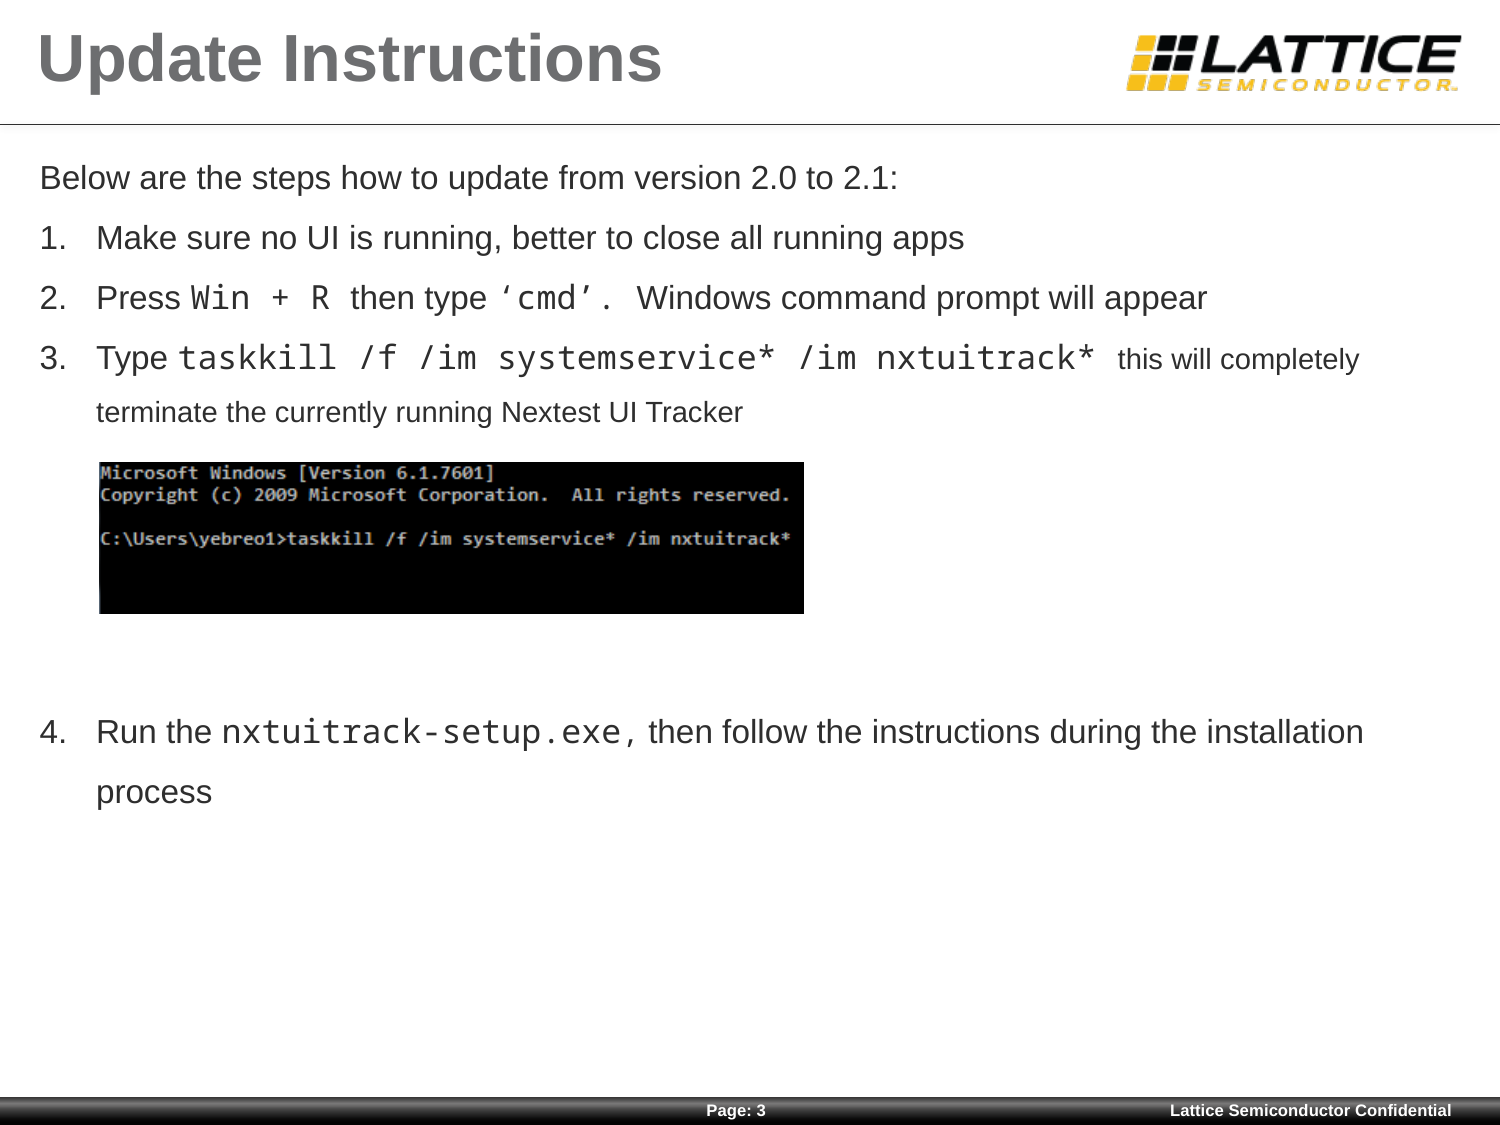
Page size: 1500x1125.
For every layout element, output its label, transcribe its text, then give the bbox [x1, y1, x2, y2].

list Update Instructions [22, 37, 960, 117]
picture [99, 462, 804, 615]
text_box Below are the steps how to update from version 2.0 to 2.1: Make sure no UI is running, better to close all running apps Press Win + R then type ‘cmd’. Windows command prompt will appear Type taskkill /f /im systemservice* /im nxtuitrack* this will completely terminate the currently running Nextest UI Tracker Run the nxtuitrack-setup.exe, then follow the instructions during the installation process [24, 148, 1463, 871]
picture [0, 1097, 1500, 1125]
picture [1112, 4, 1500, 125]
